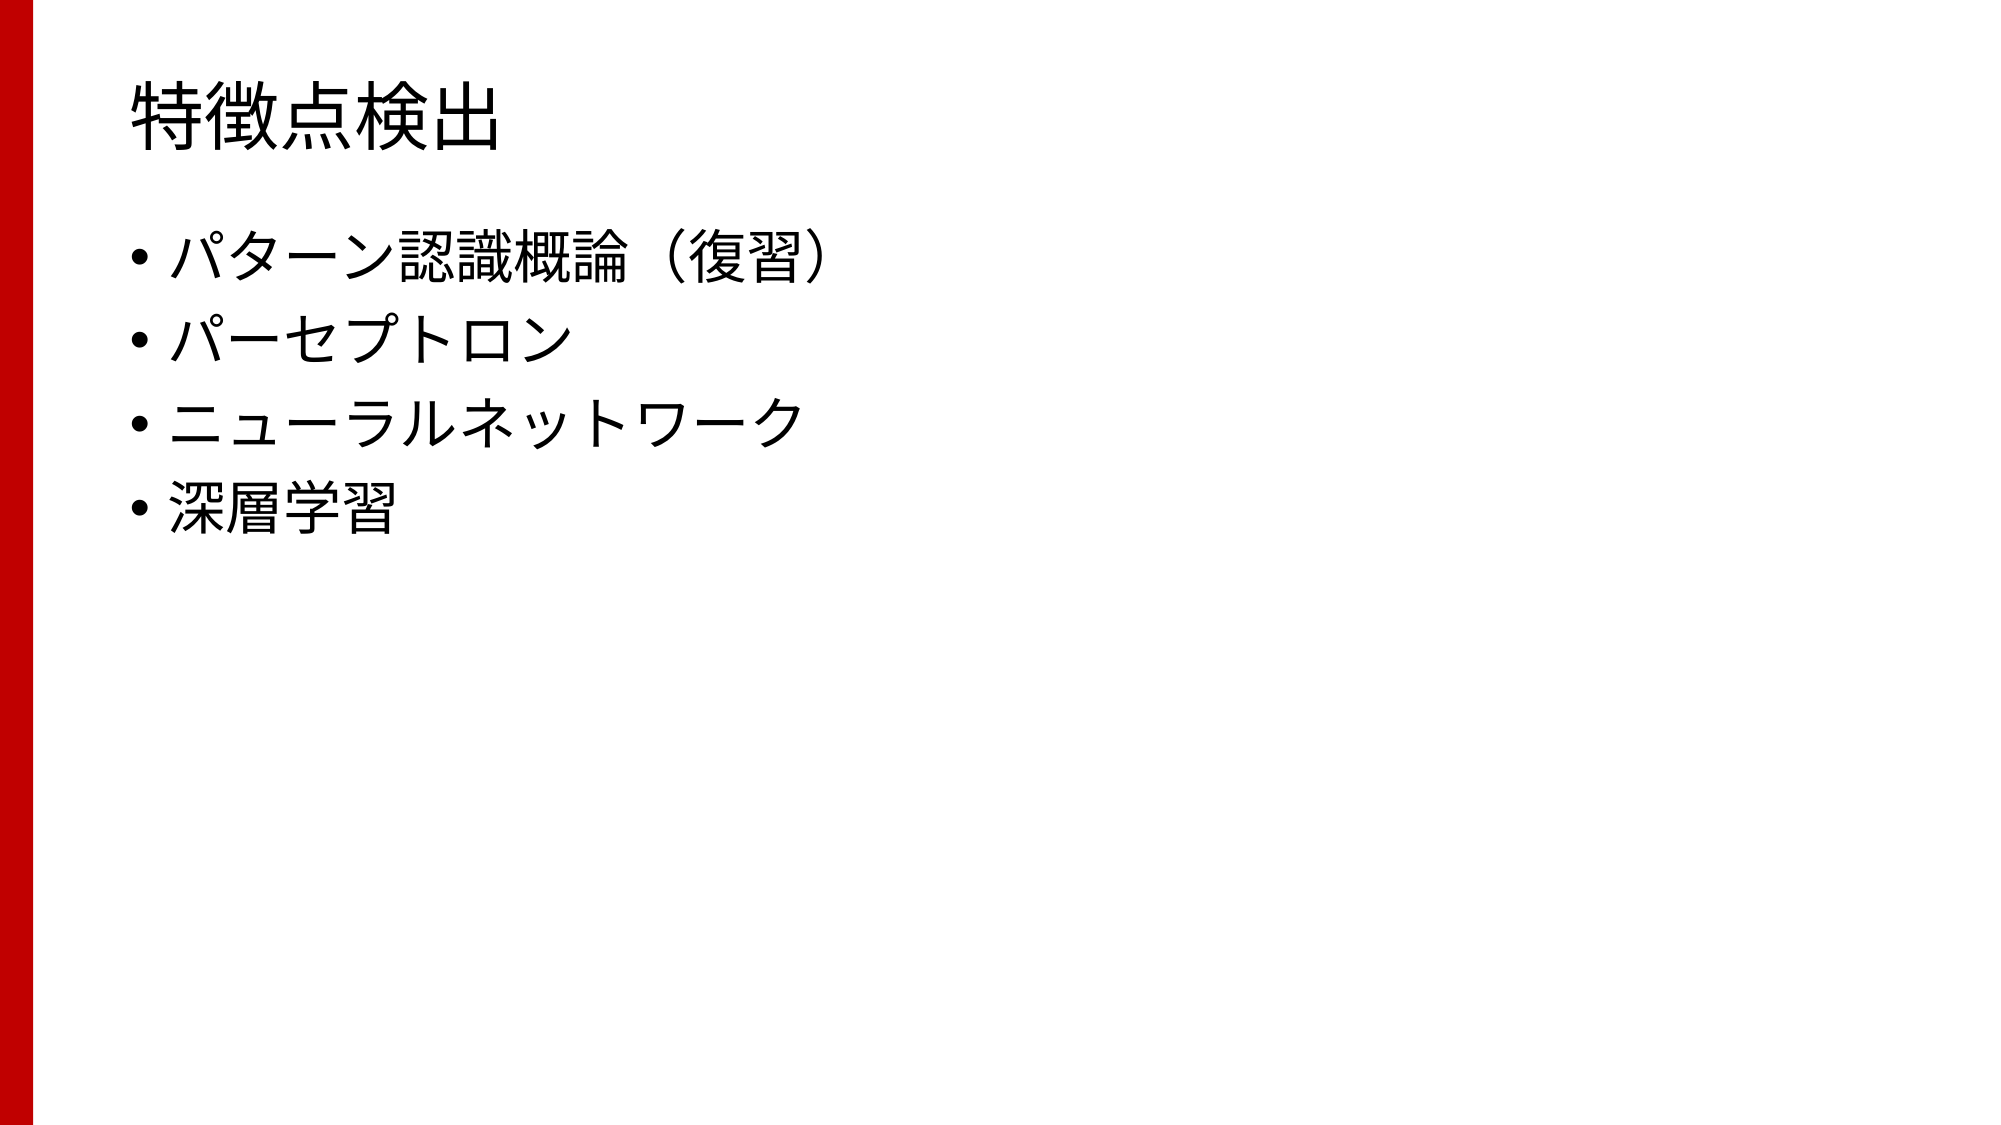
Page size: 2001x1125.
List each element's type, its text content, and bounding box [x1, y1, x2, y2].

list パターン認識概論（復習） パーセプトロン ニューラルネットワーク 深層学習 [114, 220, 1928, 1090]
title 特徴点検出 [114, 59, 1928, 181]
